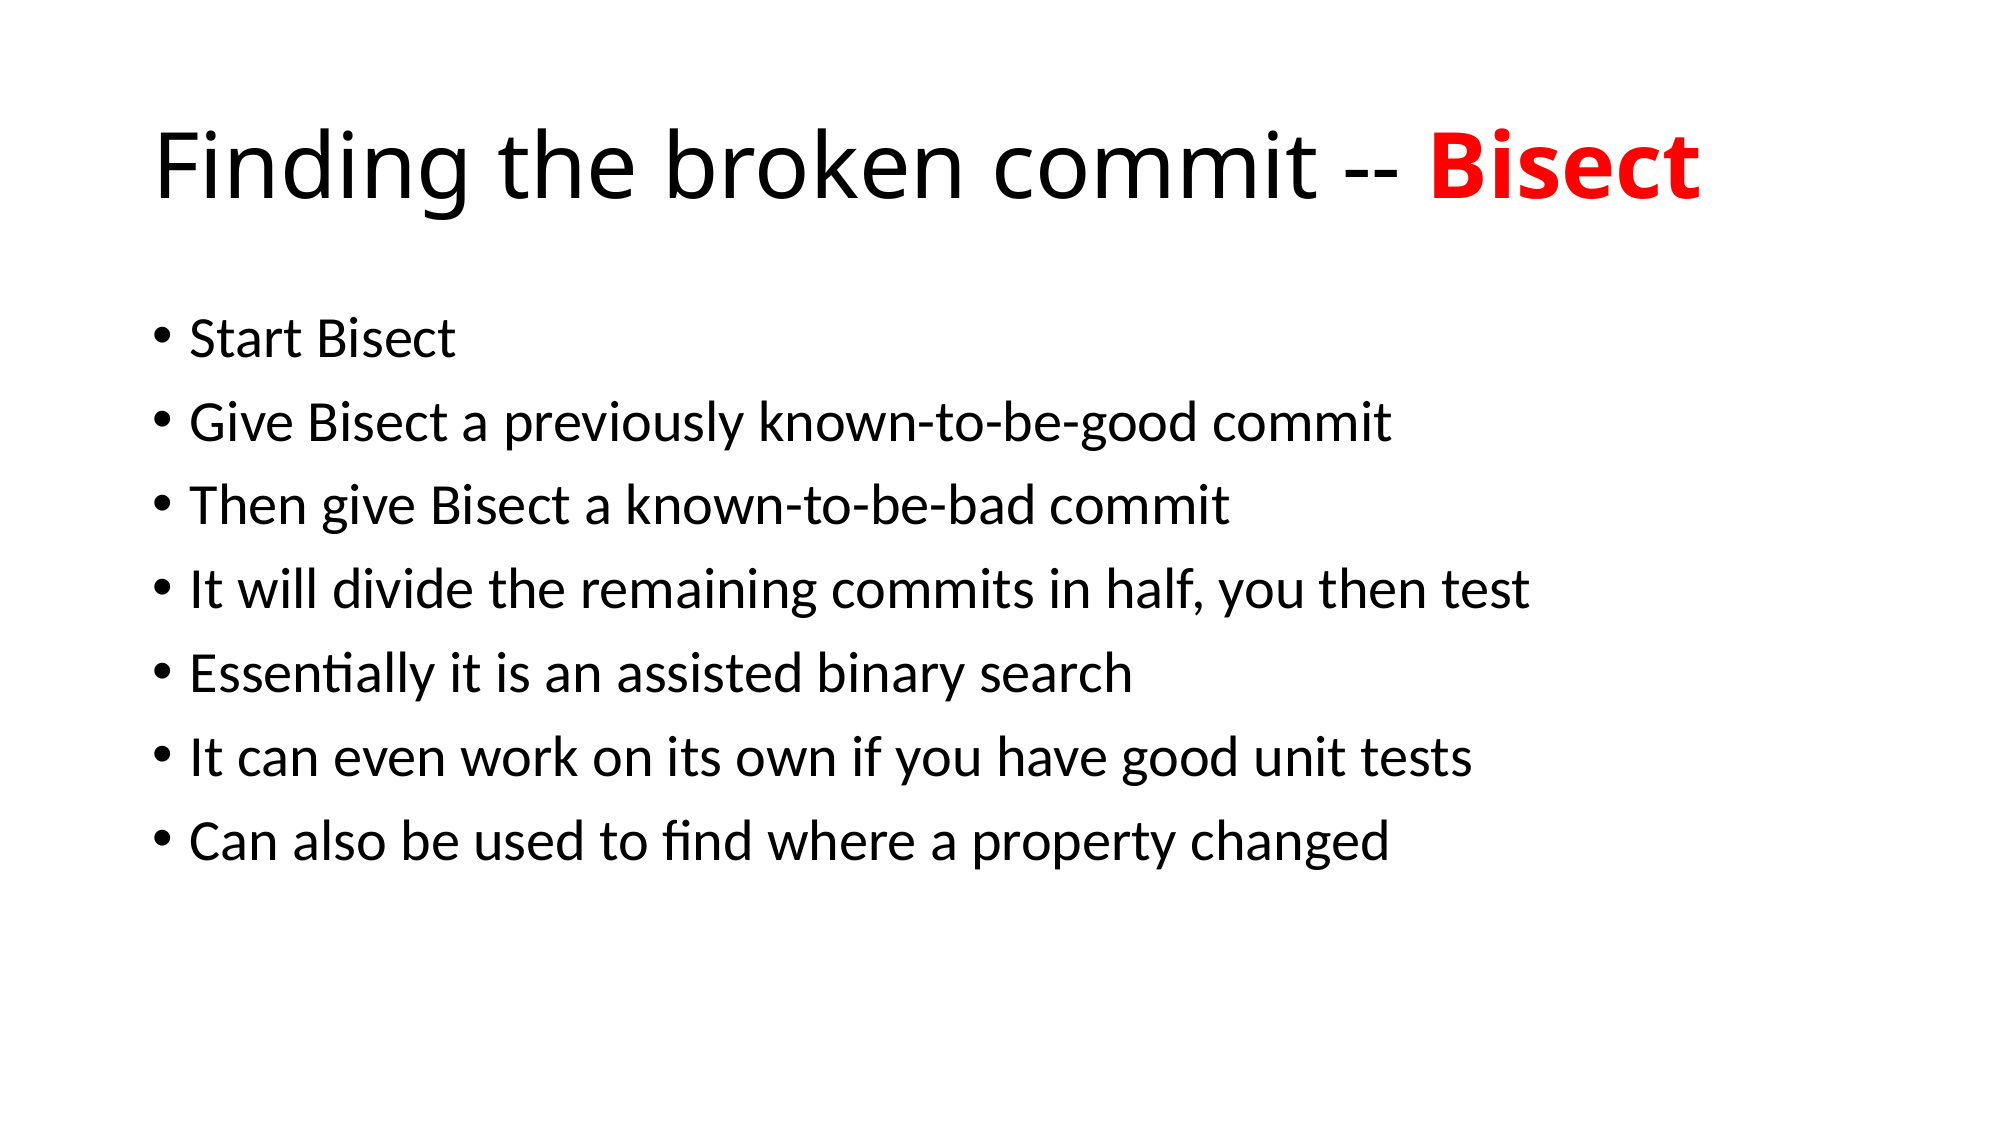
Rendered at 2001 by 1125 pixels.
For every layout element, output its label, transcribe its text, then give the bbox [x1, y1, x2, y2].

title Finding the broken commit -- Bisect [137, 59, 1863, 278]
list Start Bisect Give Bisect a previously known-to-be-good commit Then give Bisect a known-to-be-bad commit It will divide the remaining commits in half, you then test Essentially it is an assisted binary search It can even work on its own if you have good unit tests Can also be used to find where a property changed [137, 299, 1863, 1014]
